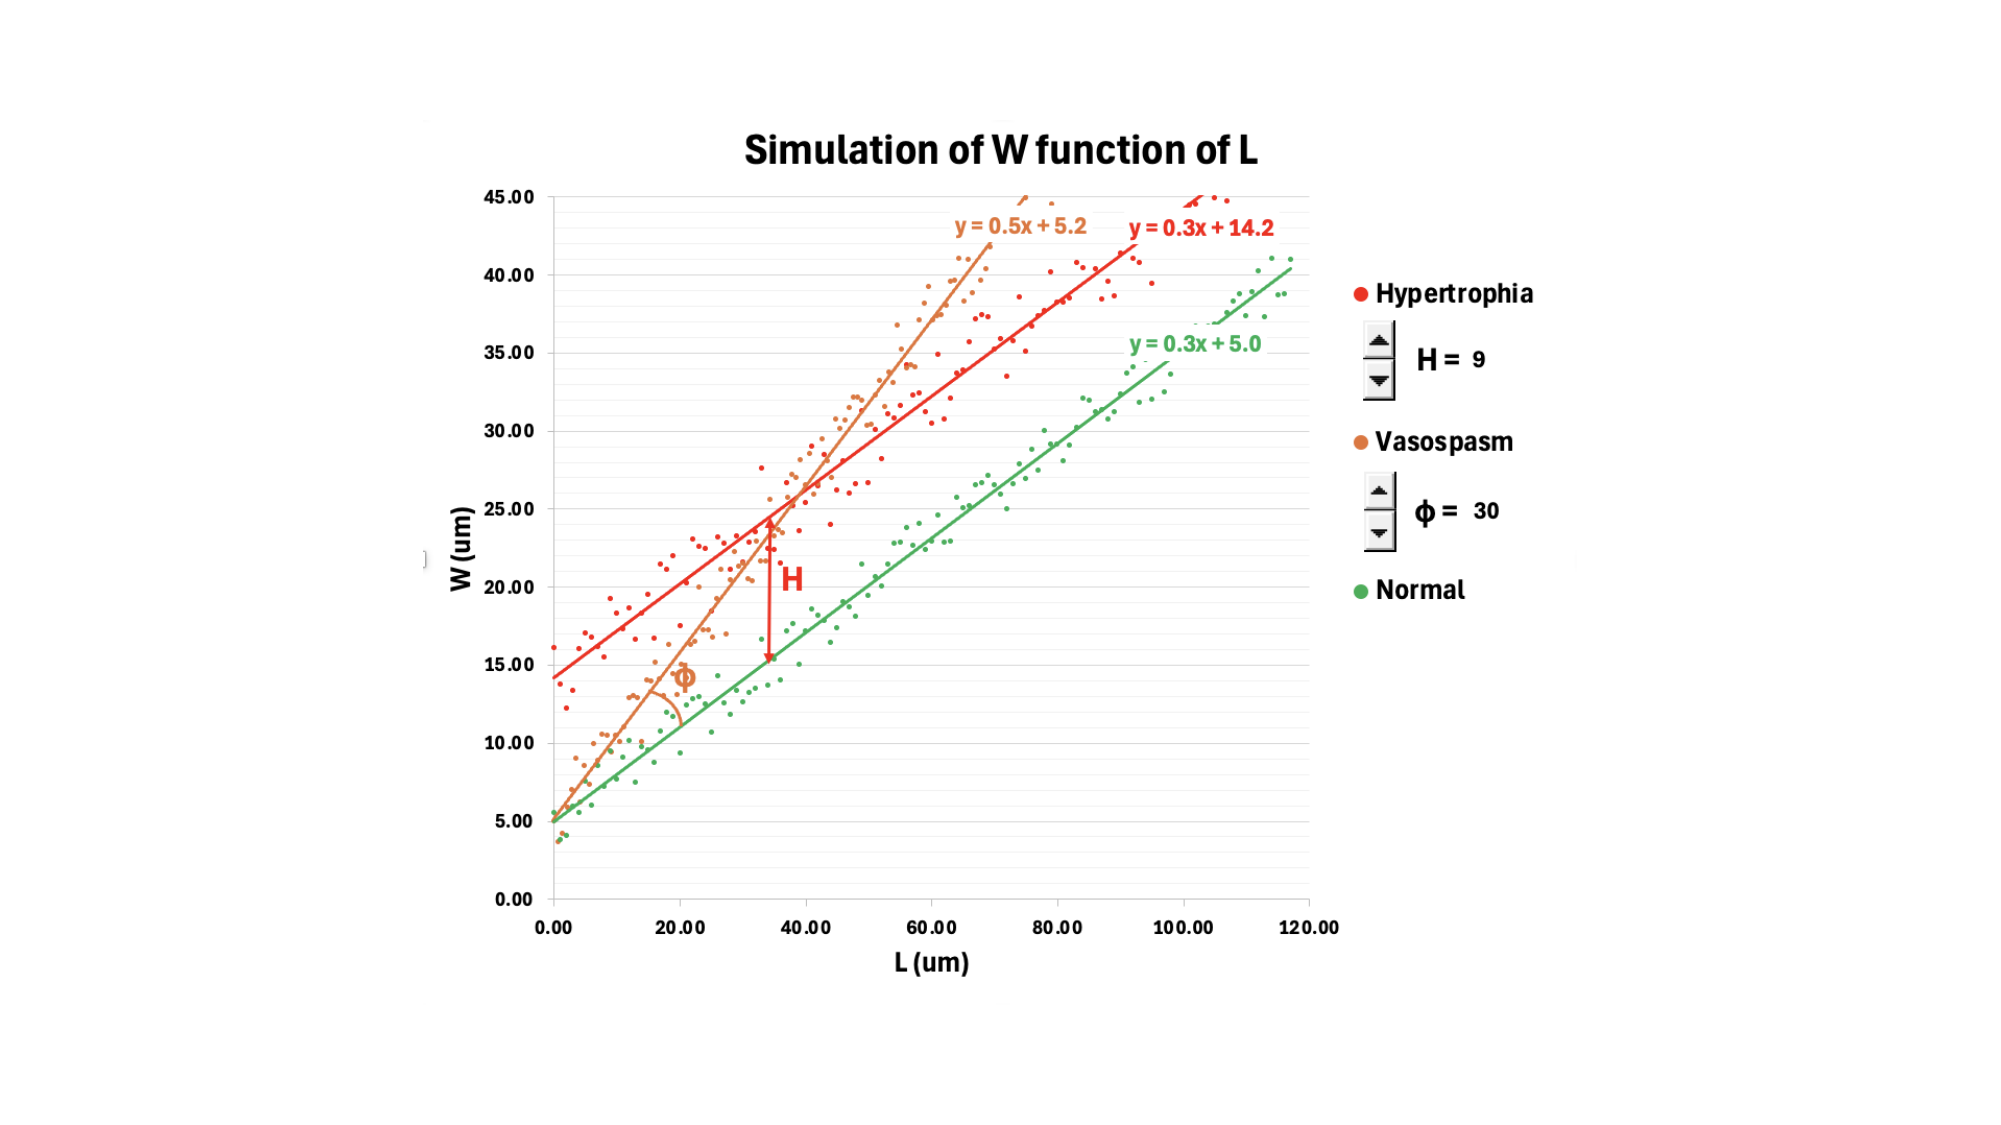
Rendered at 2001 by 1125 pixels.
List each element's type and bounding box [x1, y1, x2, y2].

picture [423, 120, 1577, 1005]
